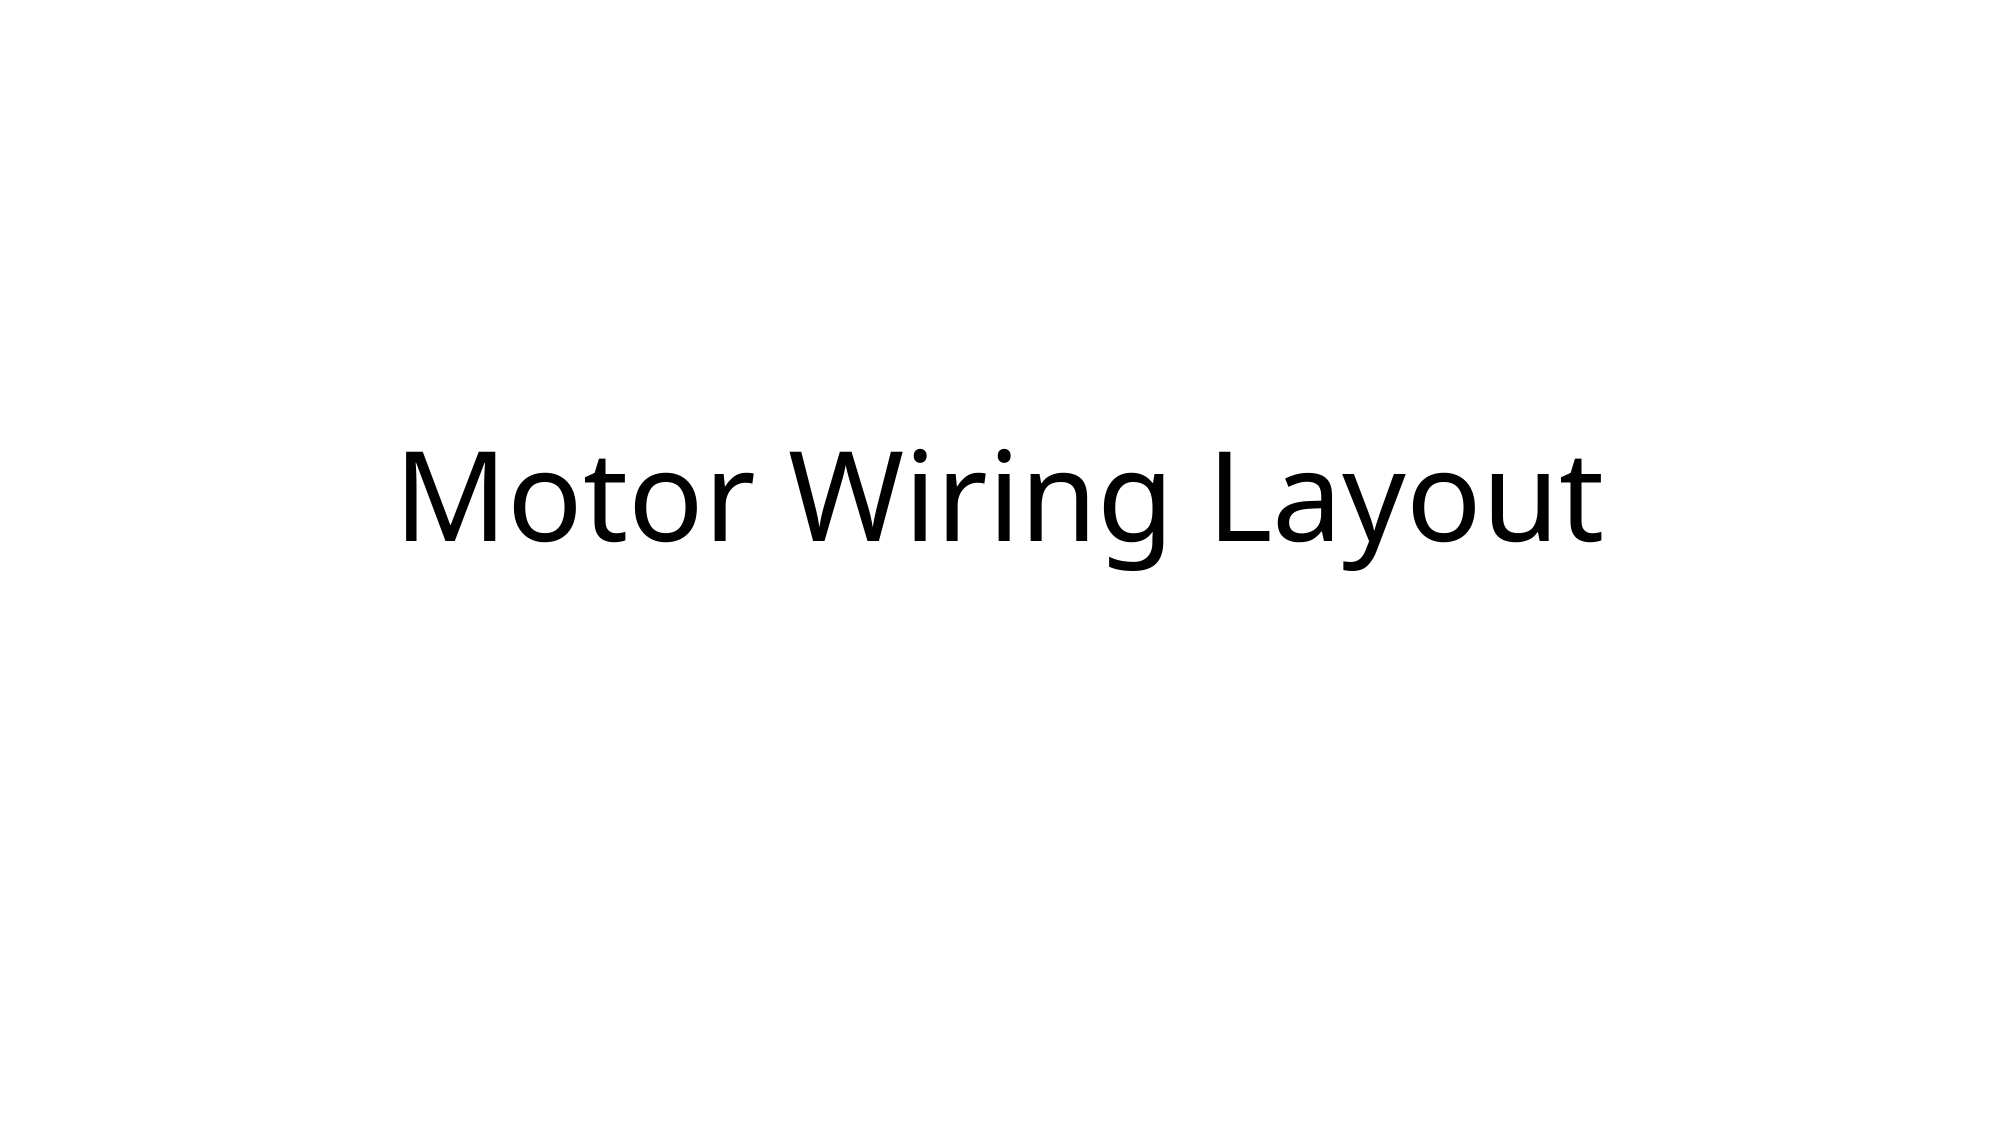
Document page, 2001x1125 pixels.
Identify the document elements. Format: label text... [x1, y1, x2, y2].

title Motor Wiring Layout [249, 184, 1750, 576]
